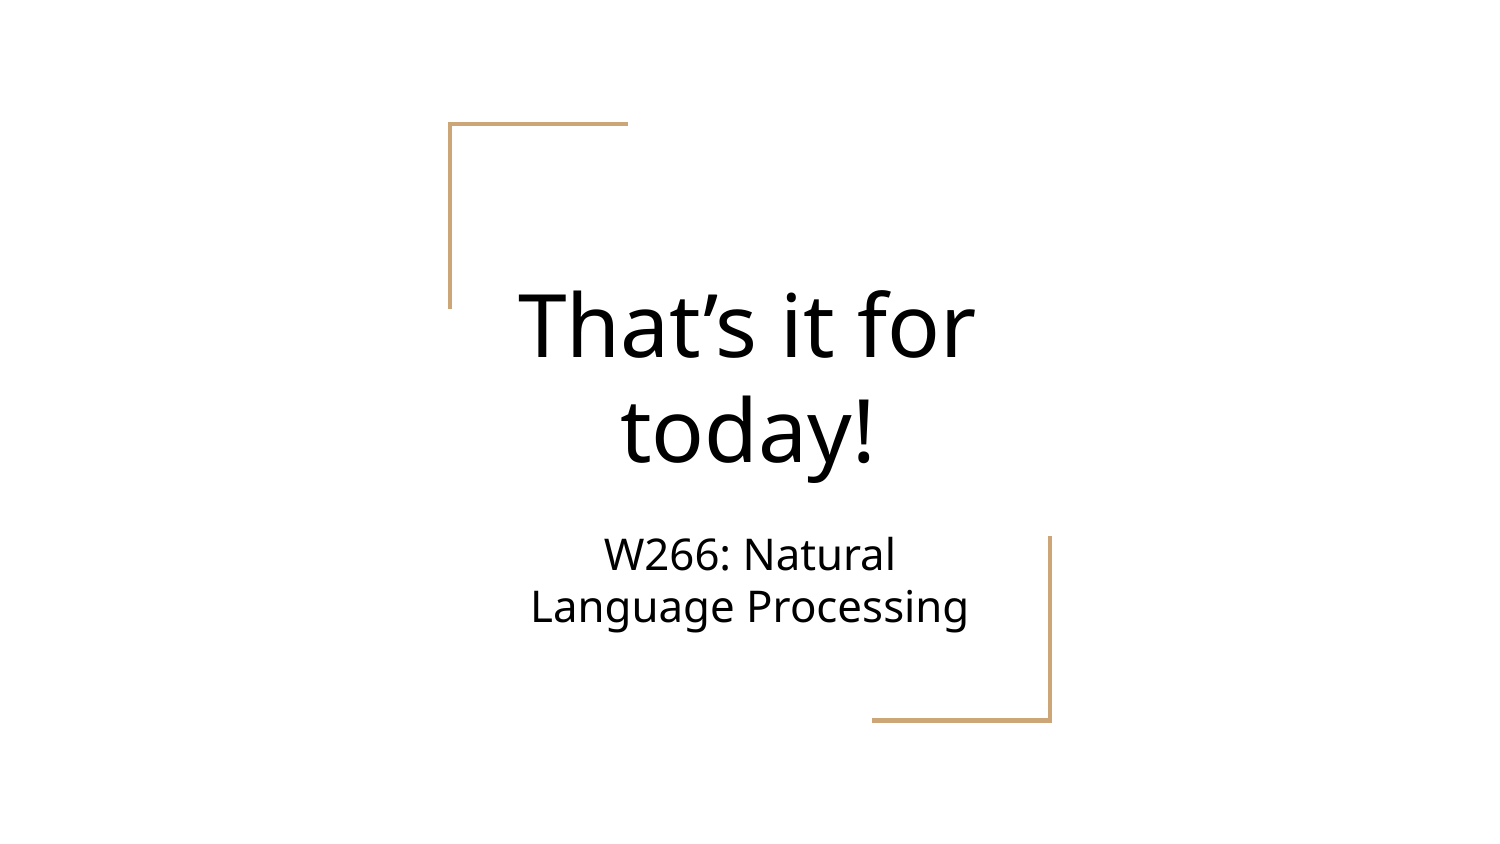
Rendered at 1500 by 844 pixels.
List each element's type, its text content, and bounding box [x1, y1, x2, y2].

title That’s it for today! [436, 249, 1059, 502]
subtitle W266: Natural Language Processing [499, 511, 1001, 627]
